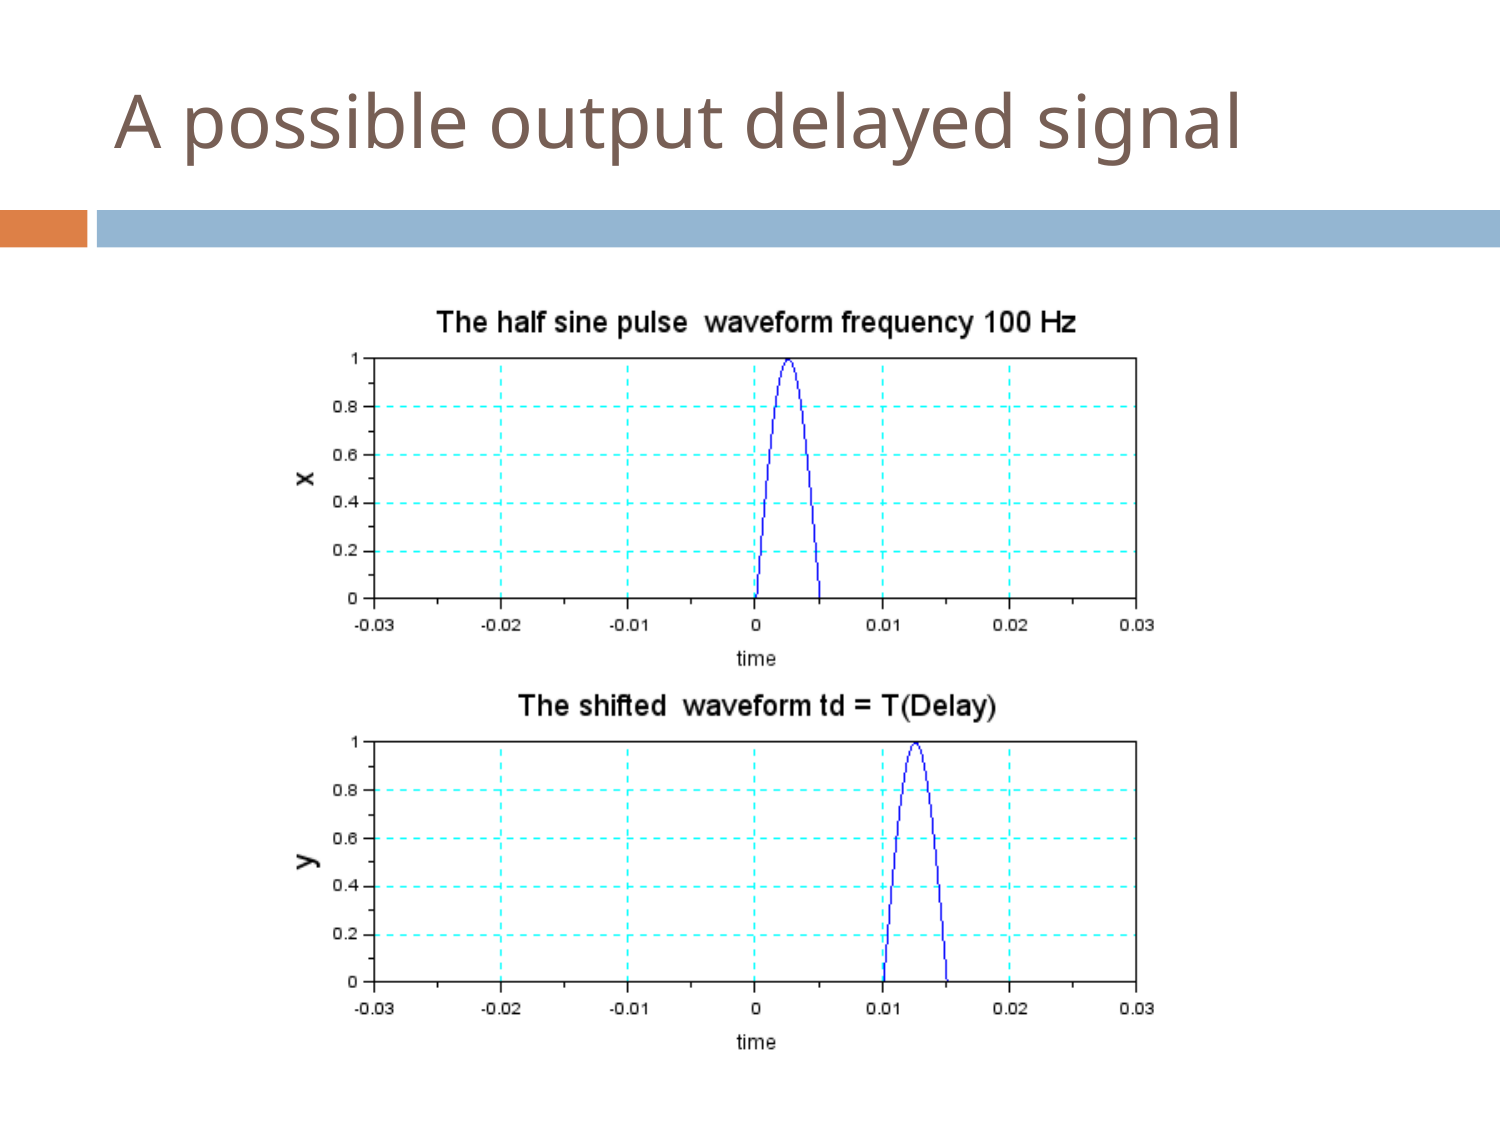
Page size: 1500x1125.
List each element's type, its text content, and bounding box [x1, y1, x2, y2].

title A possible output delayed signal [99, 37, 1438, 200]
picture [247, 296, 1264, 1063]
